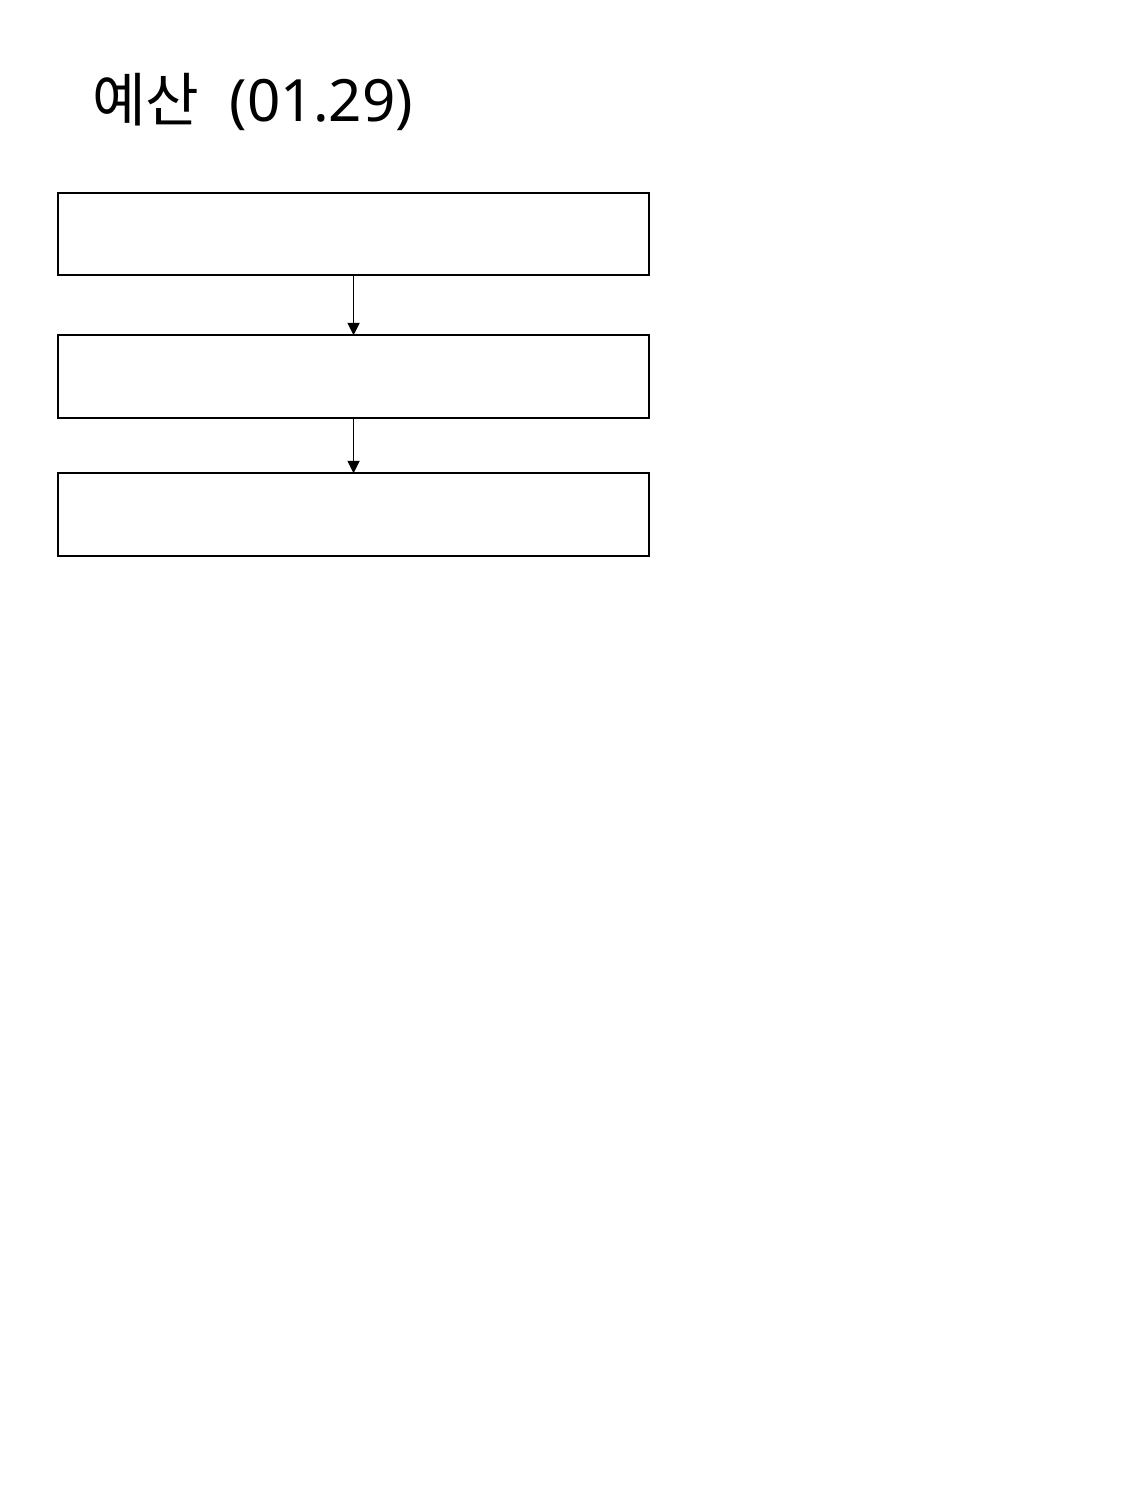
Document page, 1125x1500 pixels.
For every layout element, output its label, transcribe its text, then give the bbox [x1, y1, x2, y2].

title 예산 (01.29) [77, 57, 1048, 149]
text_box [58, 192, 649, 556]
